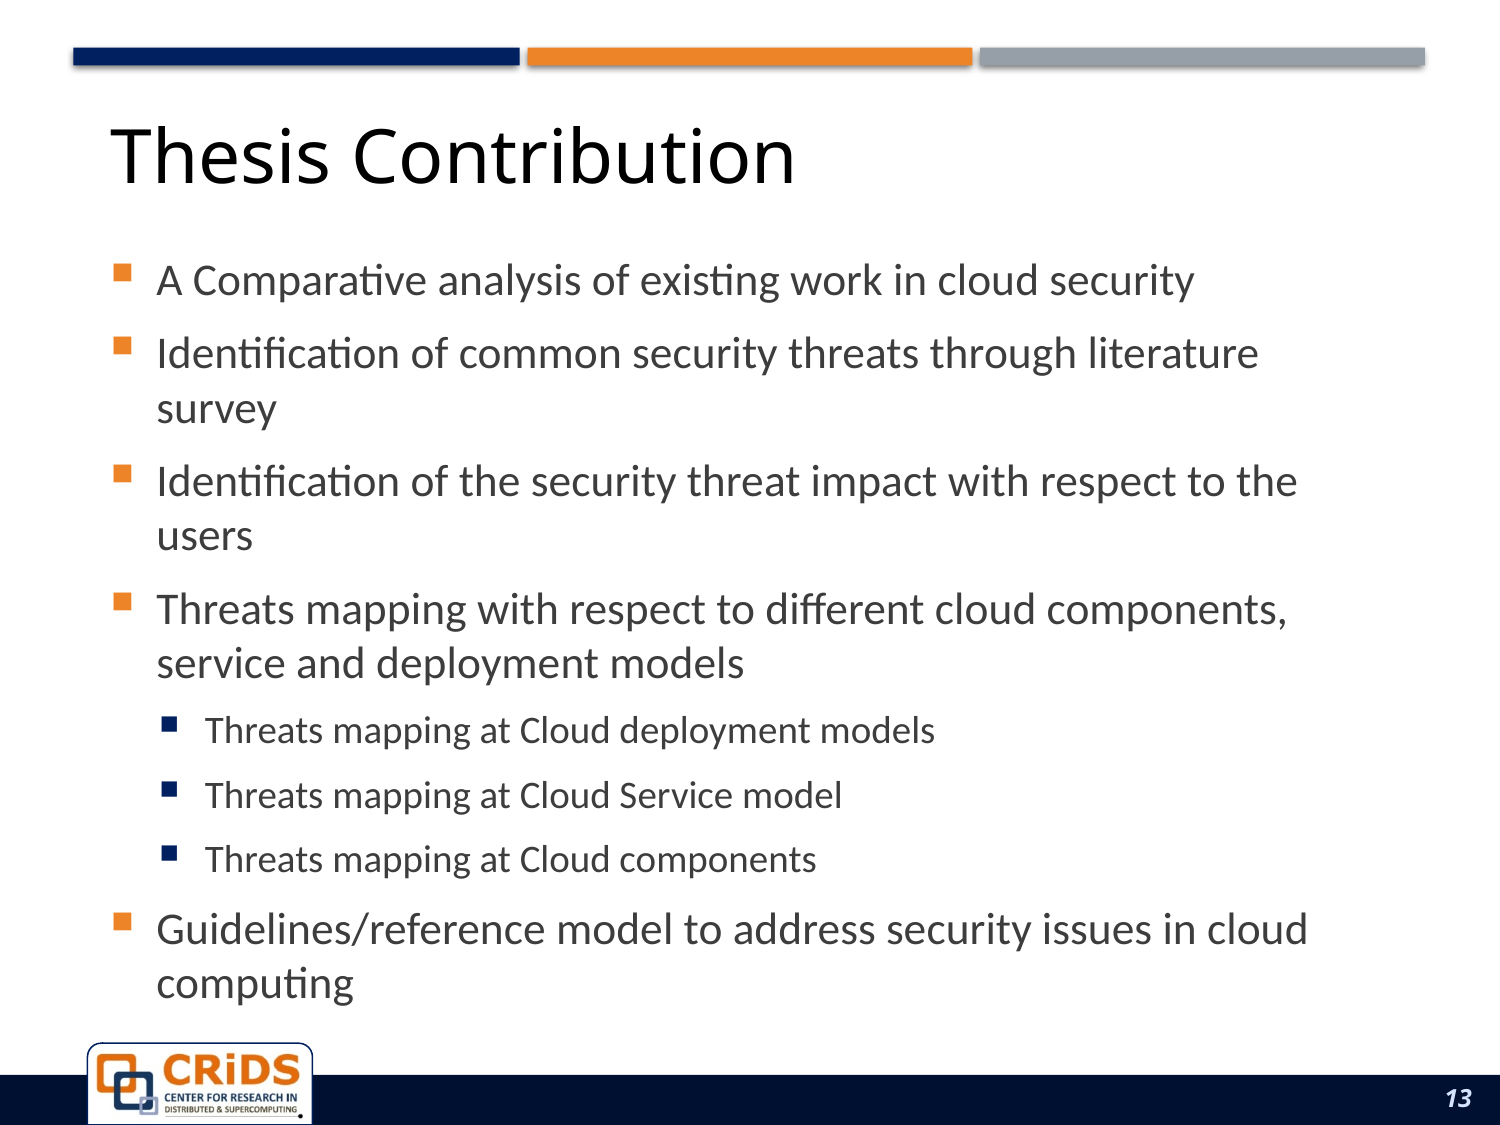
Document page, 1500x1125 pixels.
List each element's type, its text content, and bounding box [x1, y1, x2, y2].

list A Comparative analysis of existing work in cloud security Identification of common security threats through literature survey Identification of the security threat impact with respect to the users Threats mapping with respect to different cloud components, service and deployment models Threats mapping at Cloud deployment models Threats mapping at Cloud Service model Threats mapping at Cloud components Guidelines/reference model to address security issues in cloud computing [95, 242, 1406, 1018]
picture [89, 1044, 311, 1124]
title Thesis Contribution [95, 79, 1406, 227]
